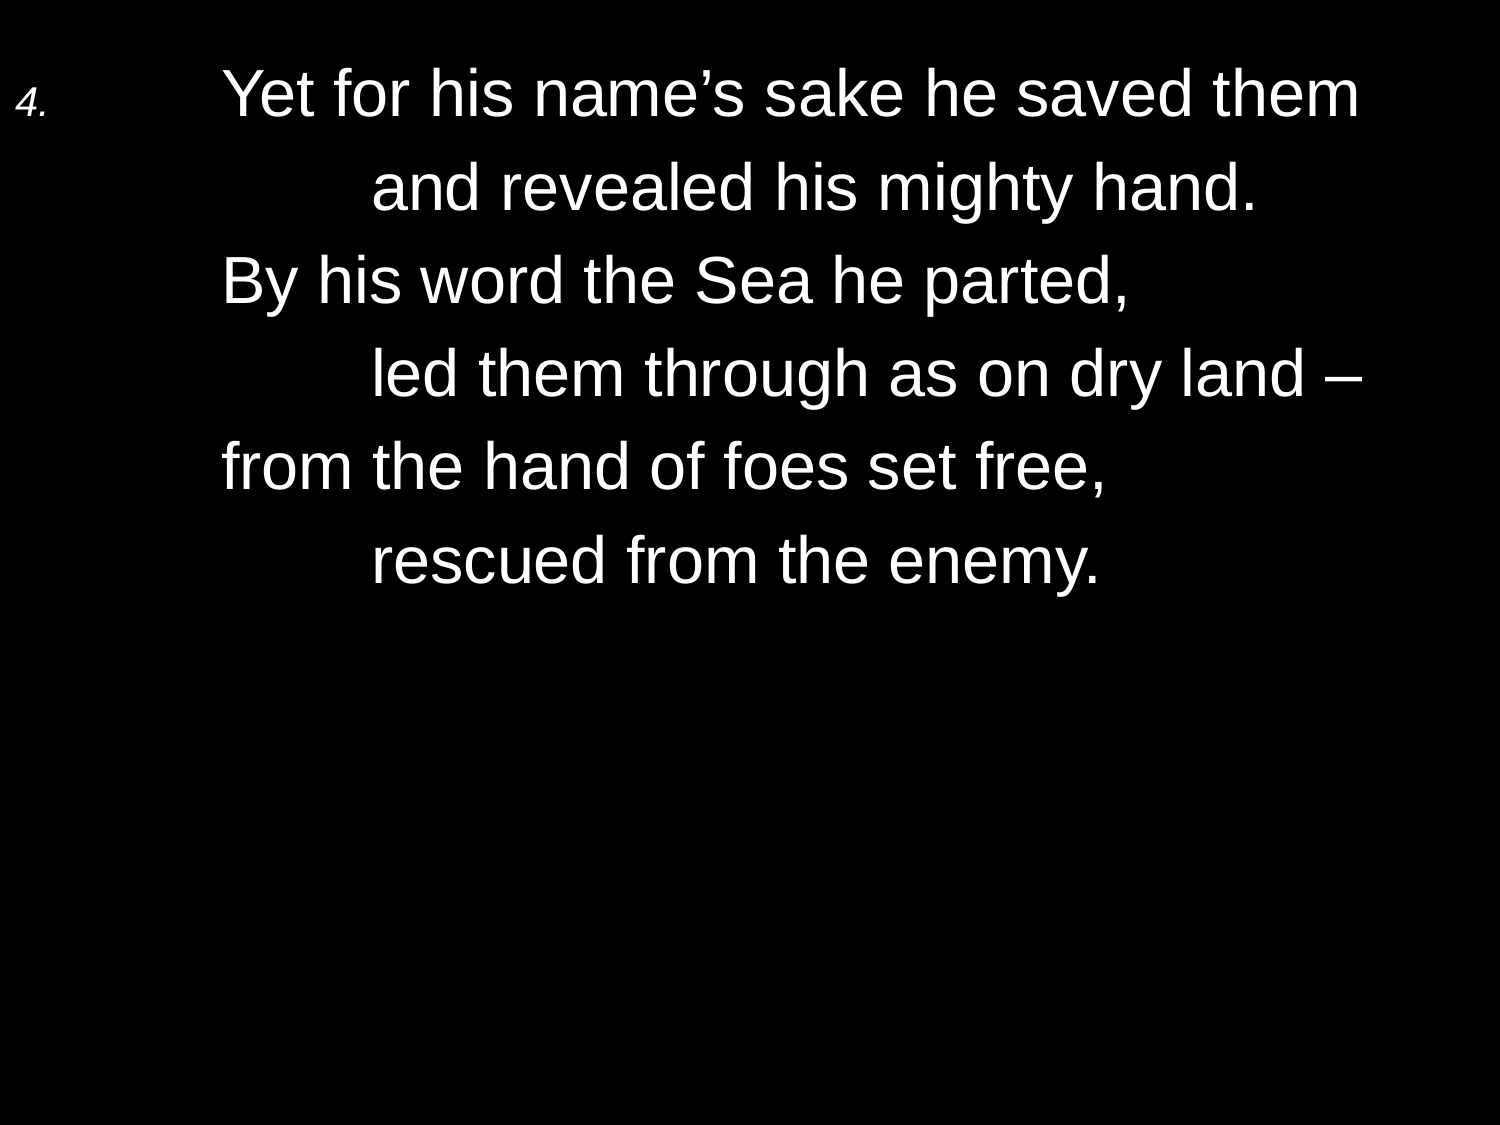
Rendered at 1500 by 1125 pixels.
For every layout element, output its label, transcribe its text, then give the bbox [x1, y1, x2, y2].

list 4. Yet for his name’s sake he saved them and revealed his mighty hand. By his word the Sea he parted, led them through as on dry land – from the hand of foes set free, rescued from the enemy. [0, 42, 1500, 1047]
